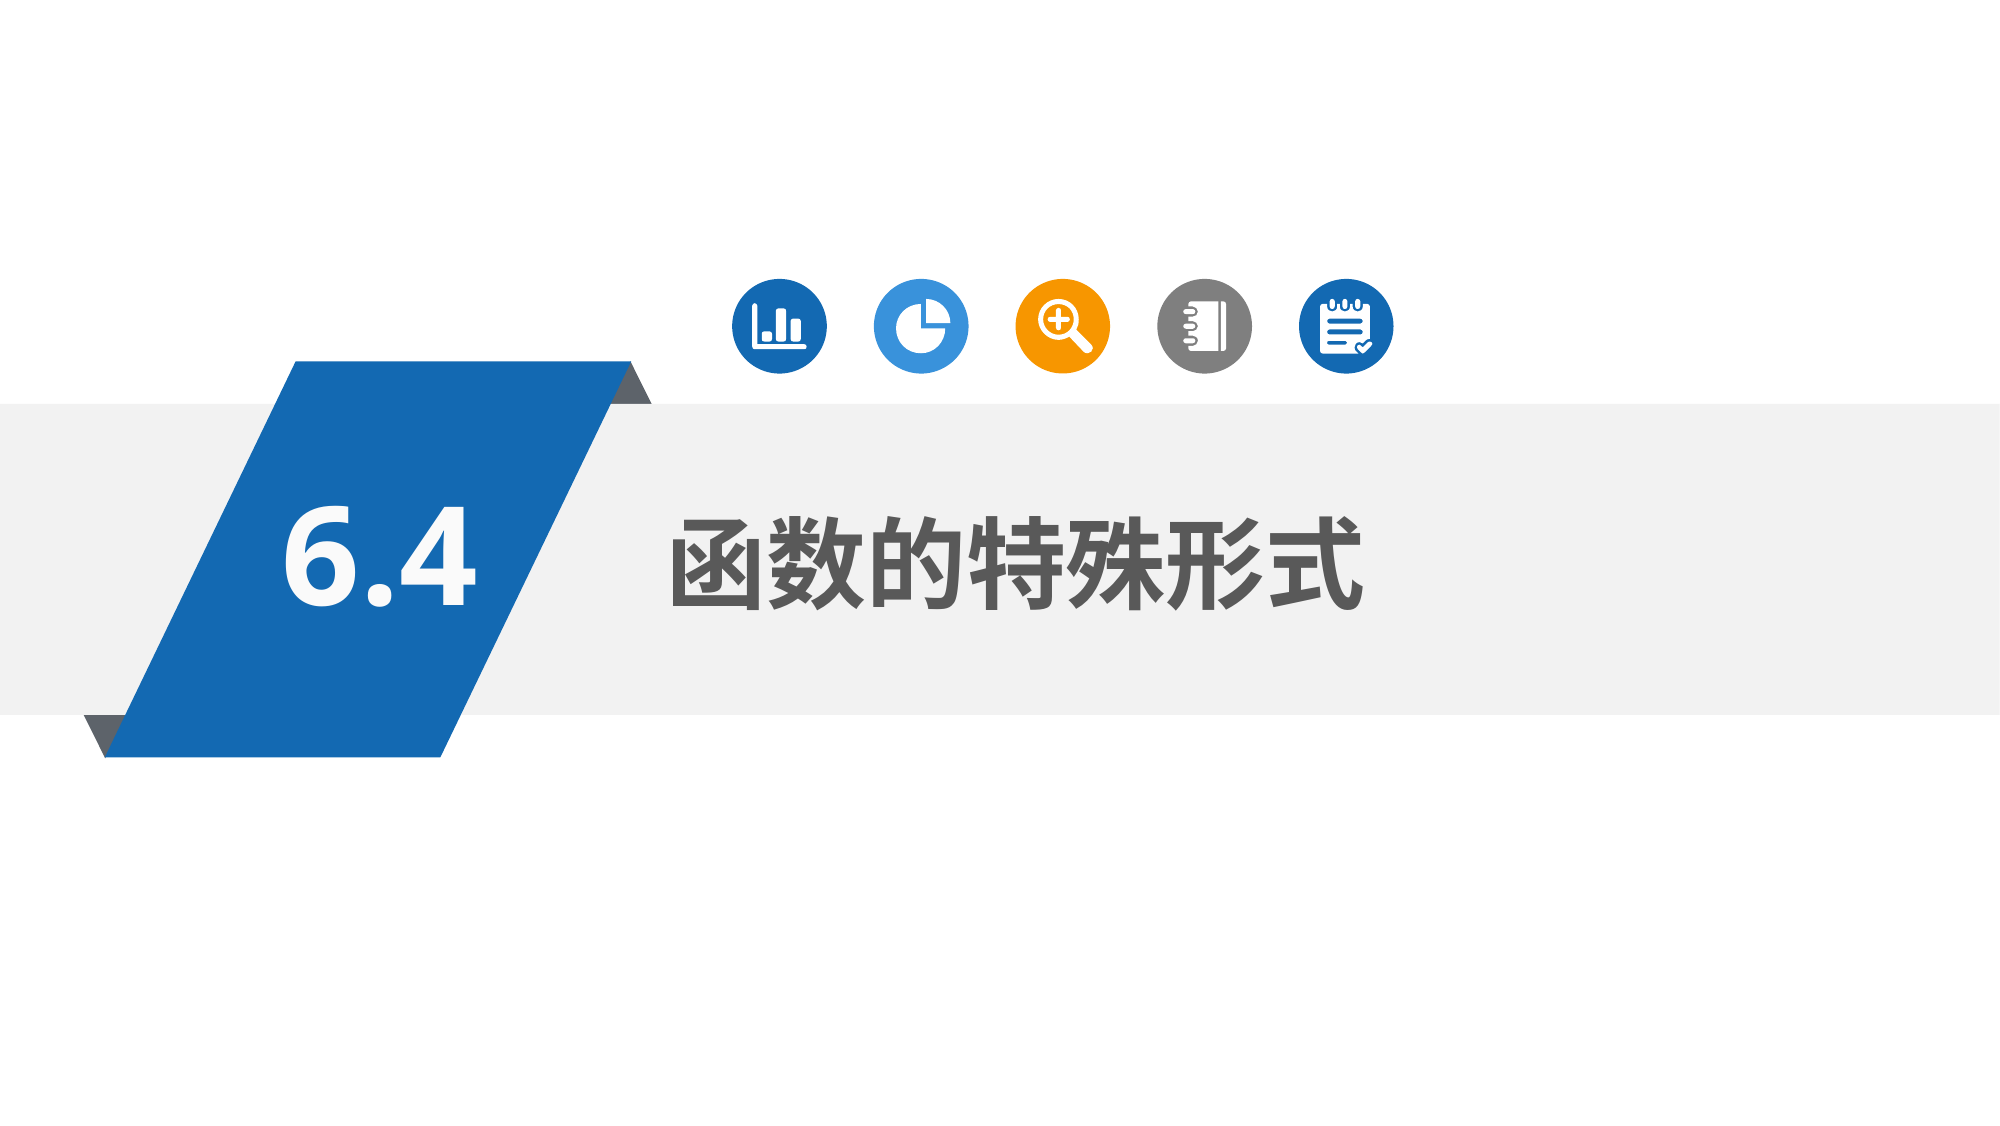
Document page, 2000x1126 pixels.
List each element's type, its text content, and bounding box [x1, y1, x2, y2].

text_box 函数的特殊形式 [651, 494, 1982, 630]
text_box 6.4 [266, 460, 552, 641]
